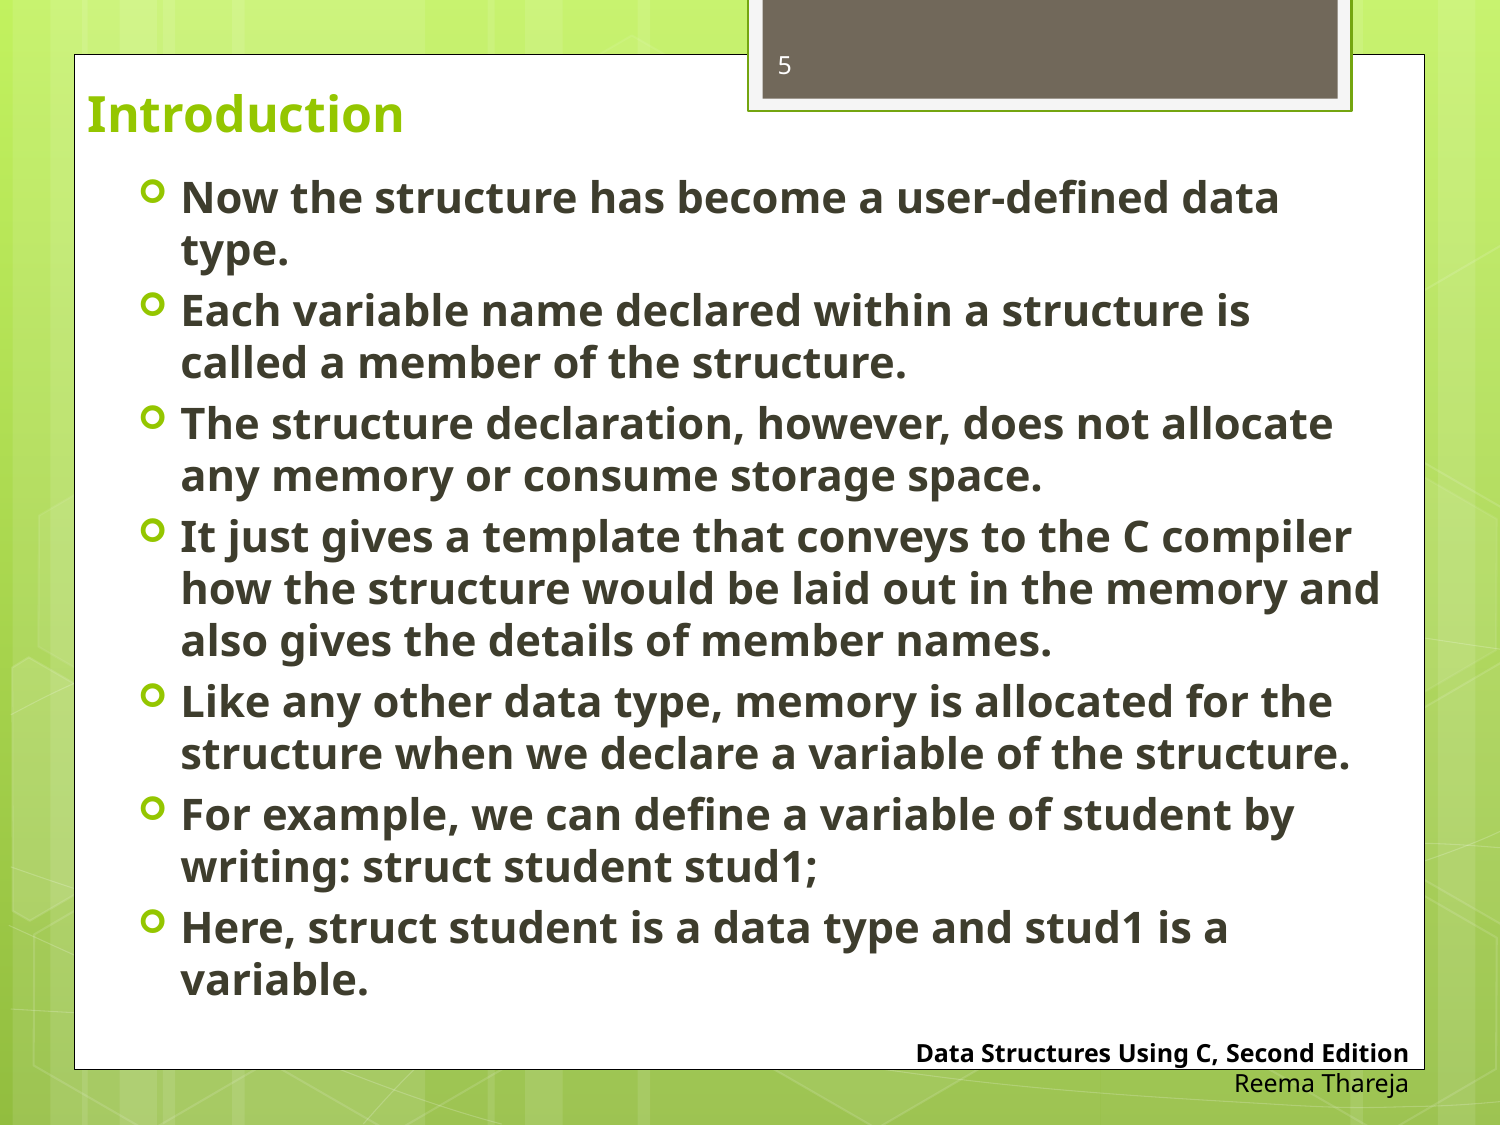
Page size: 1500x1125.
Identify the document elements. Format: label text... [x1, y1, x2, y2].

list Now the structure has become a user-defined data type. Each variable name declared within a structure is called a member of the structure. The structure declaration, however, does not allocate any memory or consume storage space. It just gives a template that conveys to the C compiler how the structure would be laid out in the memory and also gives the details of member names. Like any other data type, memory is allocated for the structure when we declare a variable of the structure. For example, we can define a variable of student by writing: struct student stud1; Here, struct student is a data type and stud1 is a variable. [112, 162, 1400, 1025]
slide_number 5 [762, 36, 982, 97]
footer Data Structures Using C, Second Edition Reema Thareja [849, 1037, 1425, 1098]
title Introduction [72, 37, 1225, 150]
